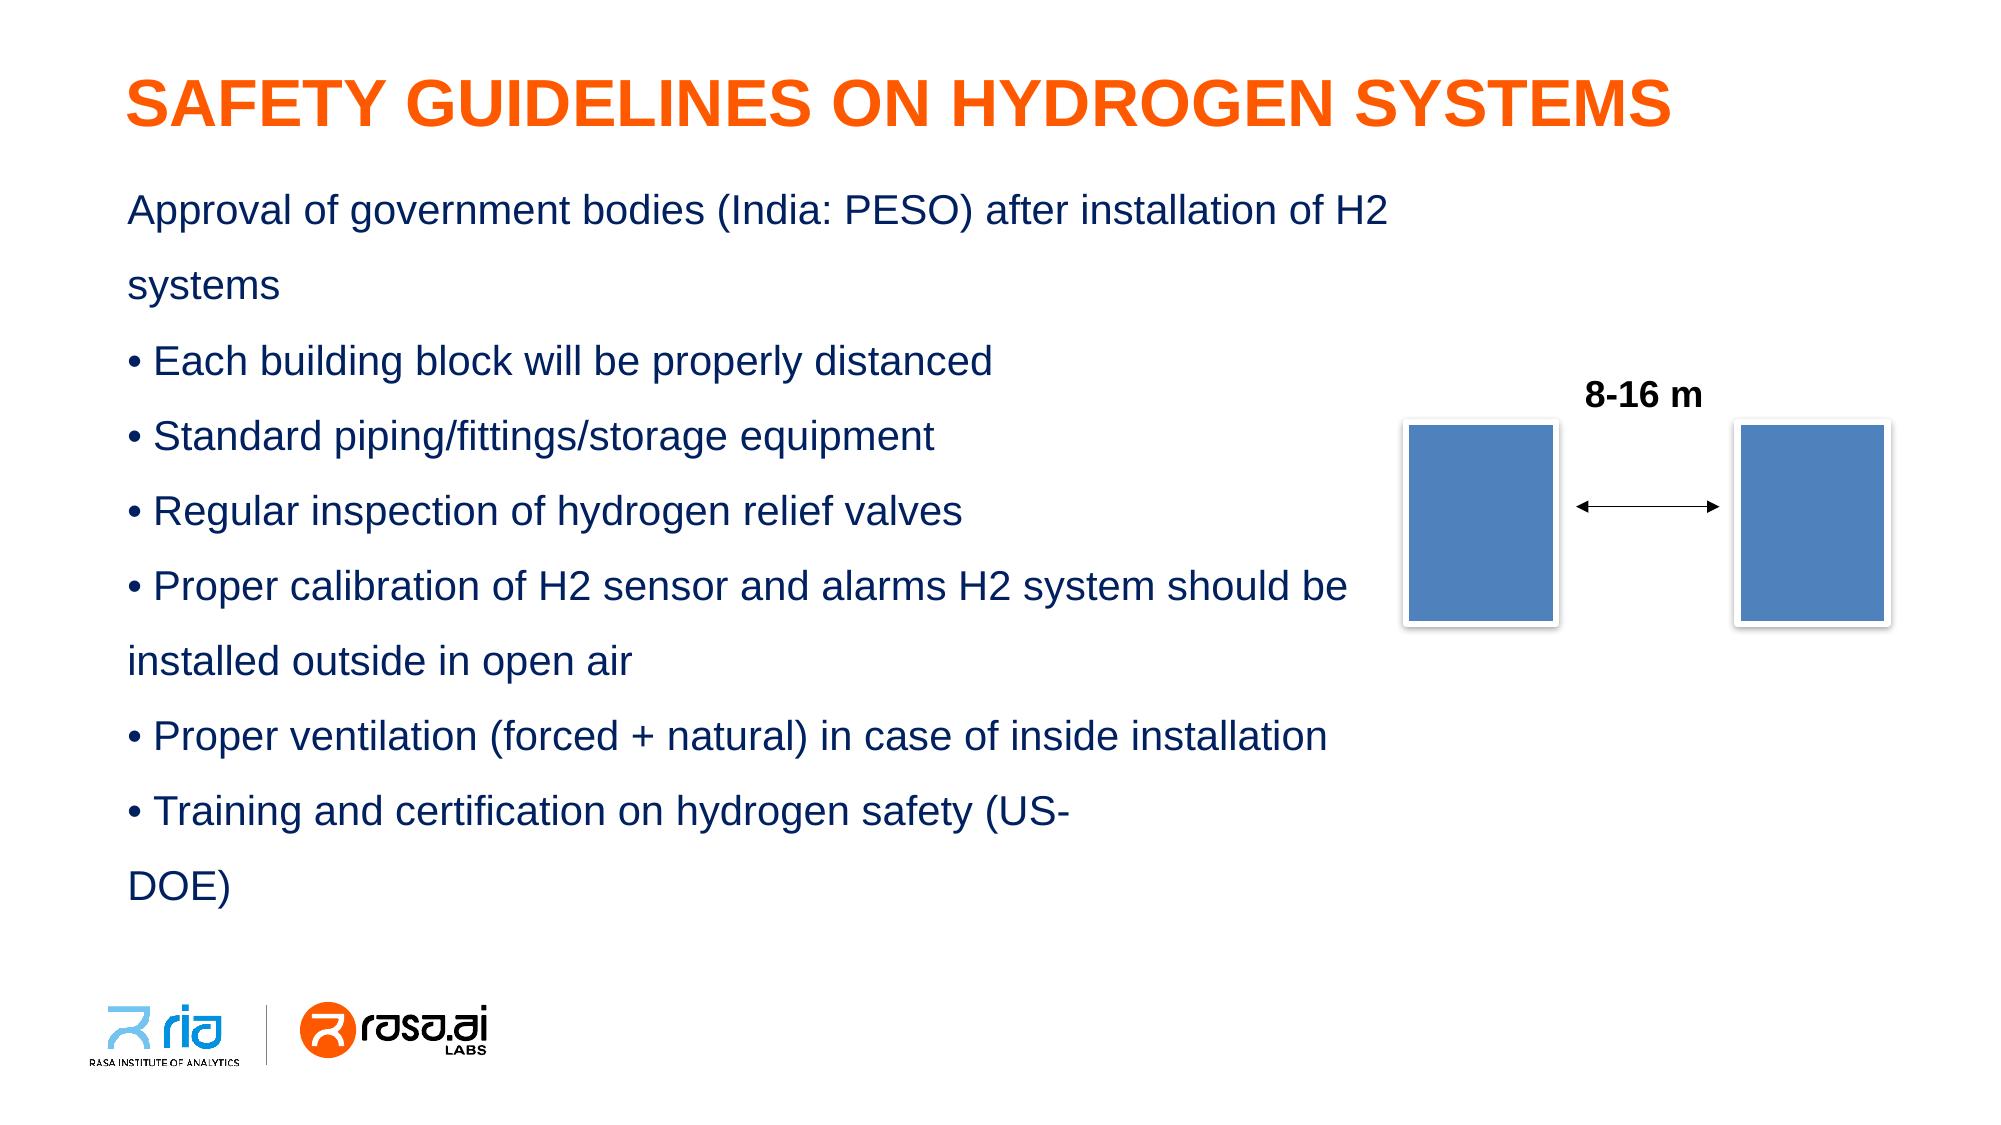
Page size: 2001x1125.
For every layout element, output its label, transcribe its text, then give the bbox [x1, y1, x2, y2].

title SAFETY GUIDELINES ON HYDROGEN SYSTEMS [125, 59, 1791, 141]
text_box Approval of government bodies (India: PESO) after installation of H2 systems • Each building block will be properly distanced • Standard piping/fittings/storage equipment • Regular inspection of hydrogen relief valves • Proper calibration of H2 sensor and alarms H2 system should be installed outside in open air • Proper ventilation (forced + natural) in case of inside installation • Training and certification on hydrogen safety (US- DOE) [112, 150, 1469, 991]
picture [78, 992, 250, 1078]
text_box 8-16 m [1570, 362, 1719, 423]
text_box [1403, 419, 1559, 627]
text_box [1734, 419, 1891, 627]
